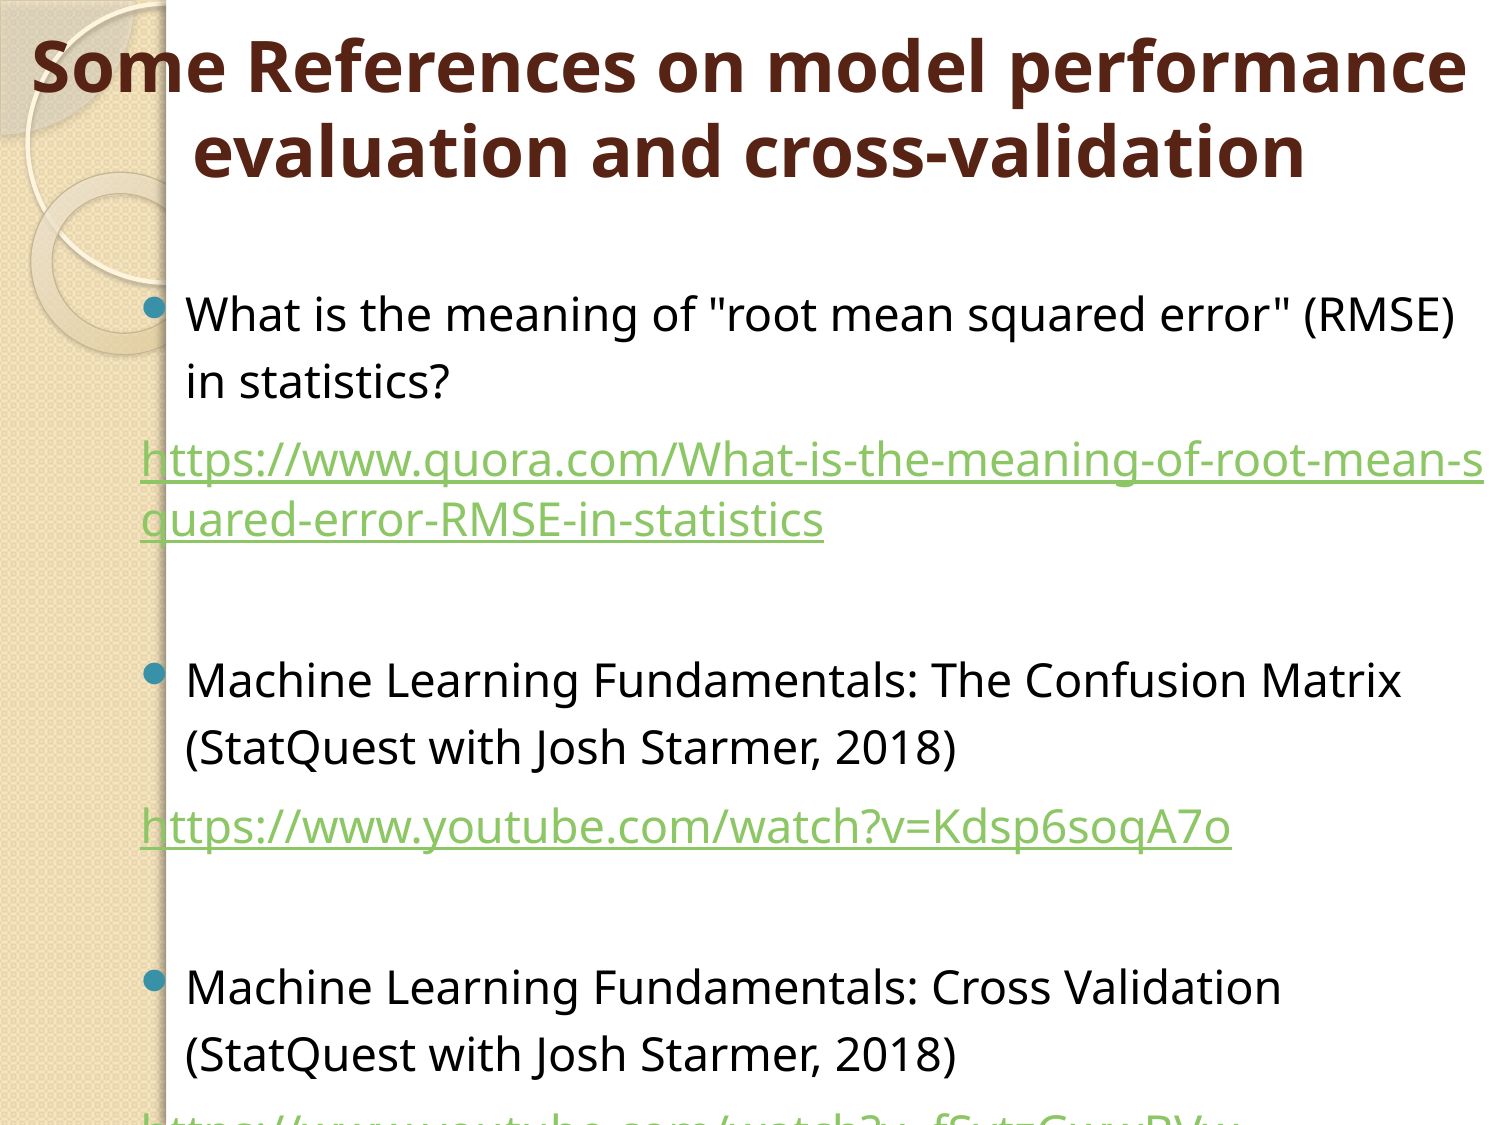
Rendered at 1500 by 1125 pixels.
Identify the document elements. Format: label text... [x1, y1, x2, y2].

text_box What is the meaning of "root mean squared error" (RMSE) in statistics? https://www.quora.com/What-is-the-meaning-of-root-mean-squared-error-RMSE-in-statistics Machine Learning Fundamentals: The Confusion Matrix (StatQuest with Josh Starmer, 2018) https://www.youtube.com/watch?v=Kdsp6soqA7o Machine Learning Fundamentals: Cross Validation (StatQuest with Josh Starmer, 2018) https://www.youtube.com/watch?v=fSytzGwwBVw [112, 200, 1500, 1125]
title Some References on model performance evaluation and cross-validation [0, 12, 1500, 200]
